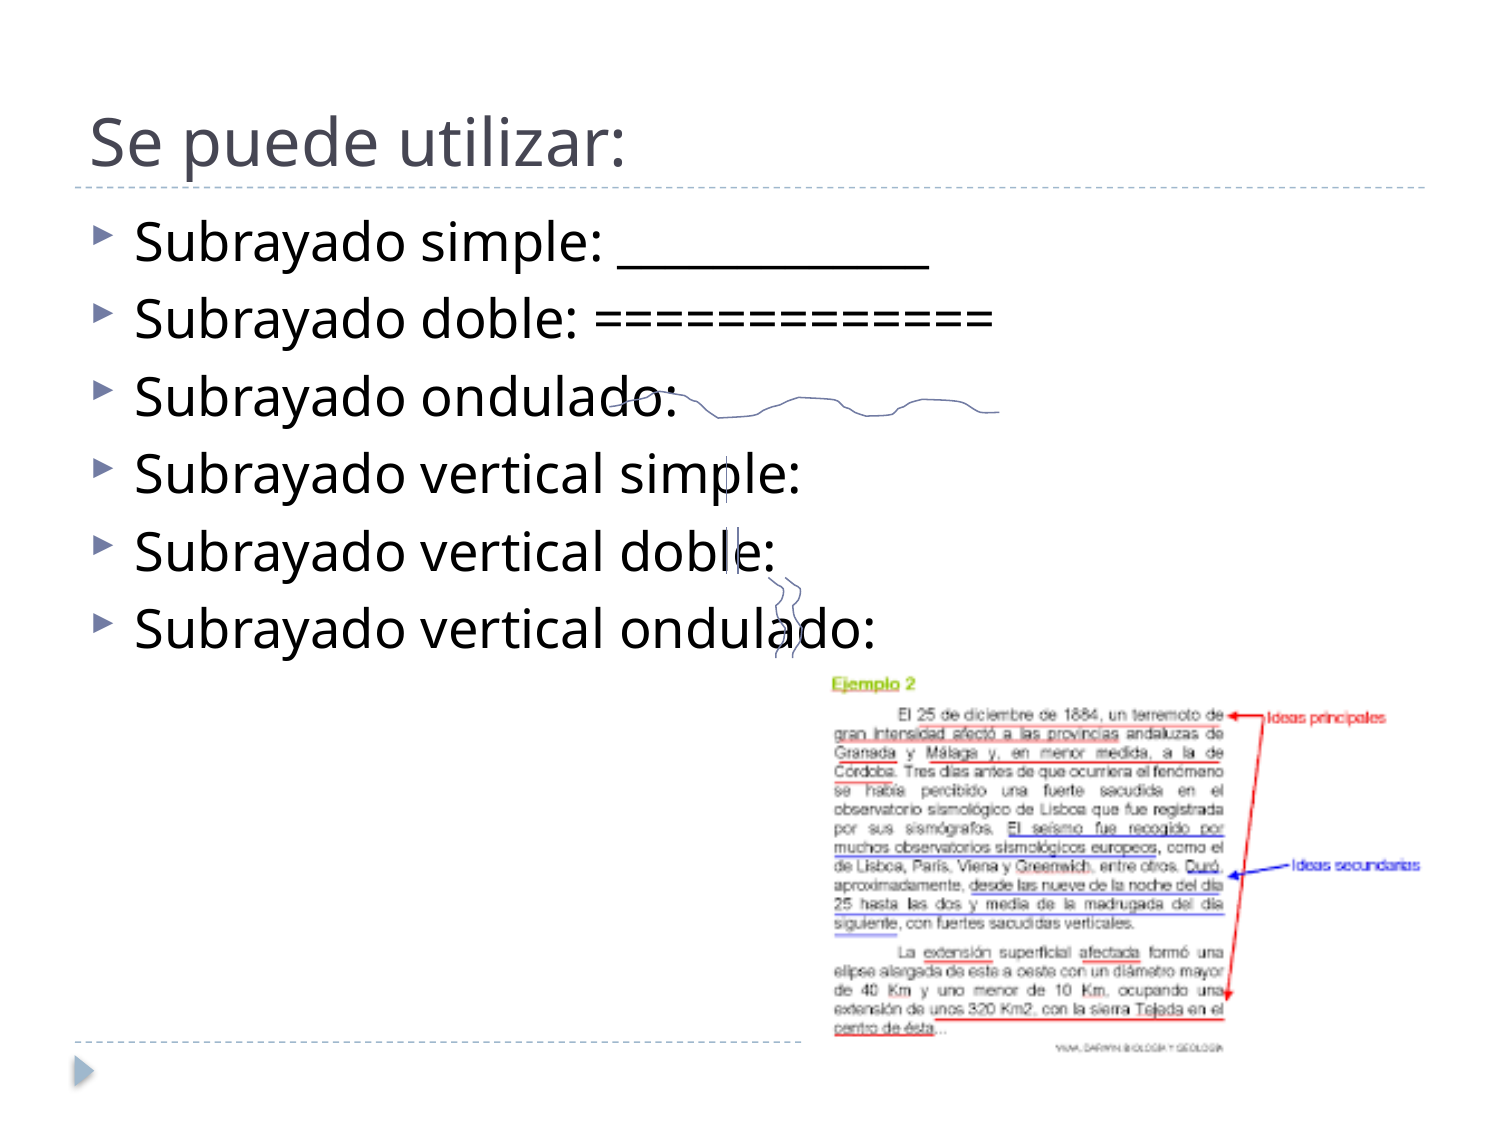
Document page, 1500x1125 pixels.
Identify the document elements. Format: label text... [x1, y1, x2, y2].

picture [804, 668, 1436, 1067]
text_box [784, 576, 803, 659]
list Subrayado simple: _____________ Subrayado doble: ============= Subrayado ondulado: Subrayado vertical simple: Subrayado vertical doble: Subrayado vertical ondulado: [75, 200, 1425, 1010]
text_box [767, 576, 786, 659]
title Se puede utilizar: [75, 24, 1425, 188]
text_box [609, 390, 1000, 419]
